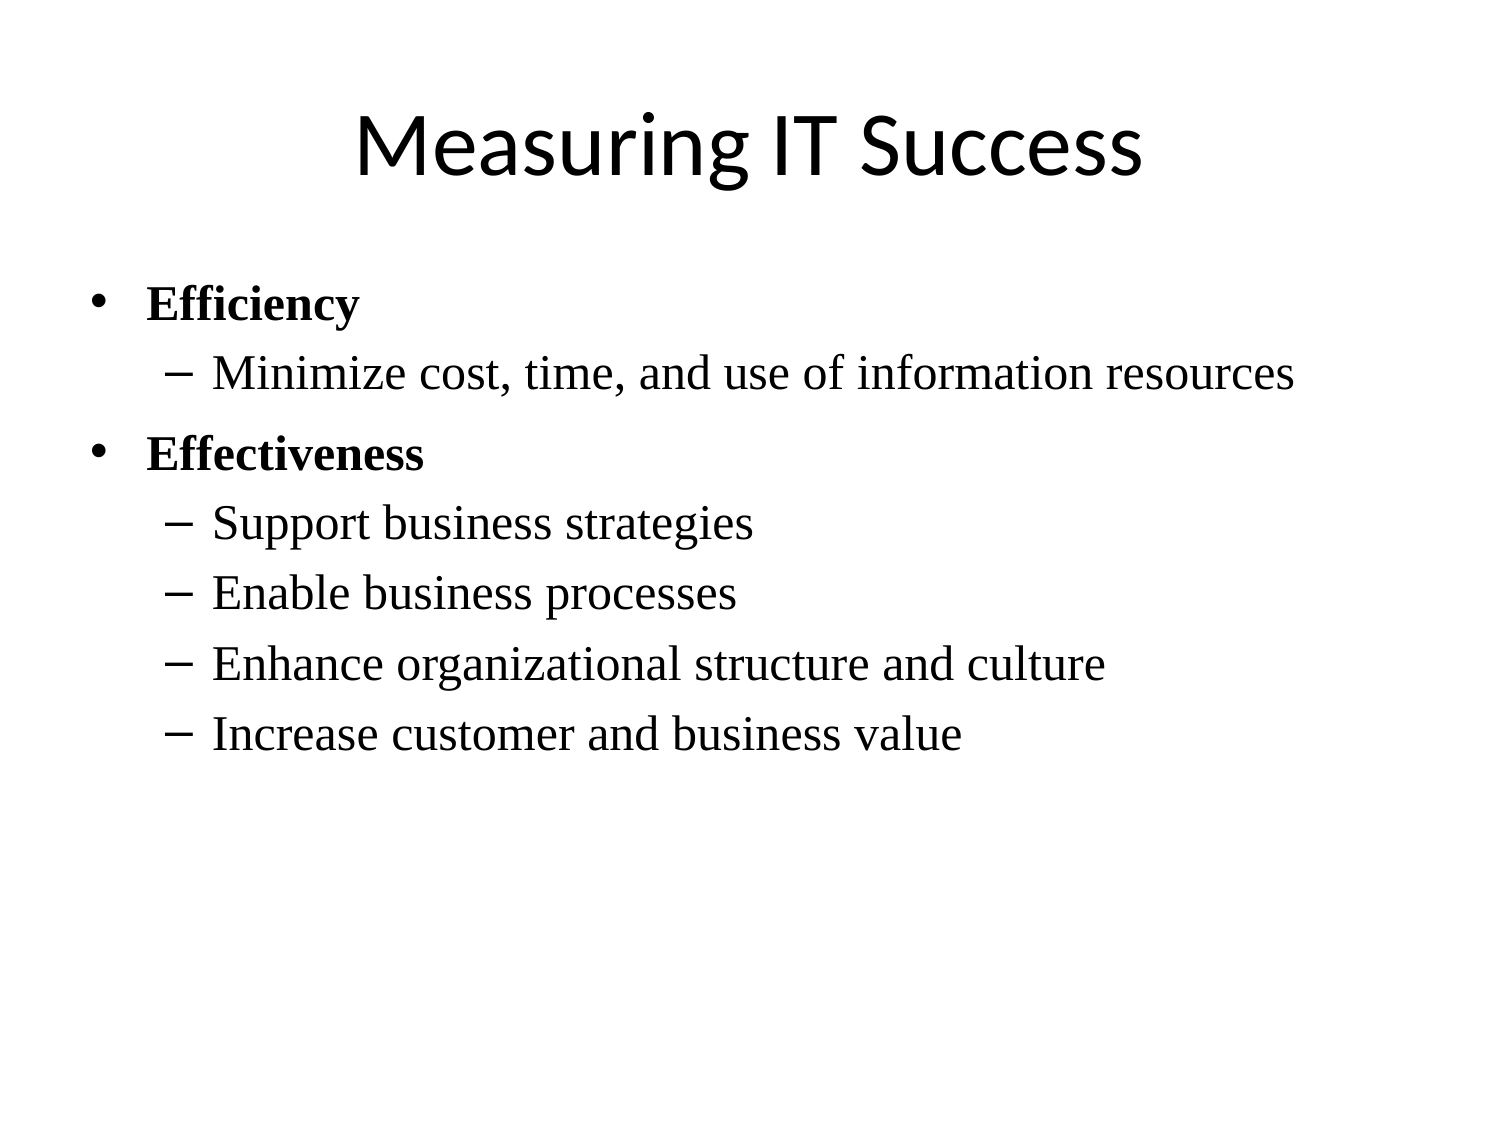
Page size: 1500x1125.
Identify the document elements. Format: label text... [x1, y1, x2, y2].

title Measuring IT Success [75, 45, 1425, 233]
list Efficiency Minimize cost, time, and use of information resources Effectiveness Support business strategies Enable business processes Enhance organizational structure and culture Increase customer and business value [75, 262, 1425, 1005]
